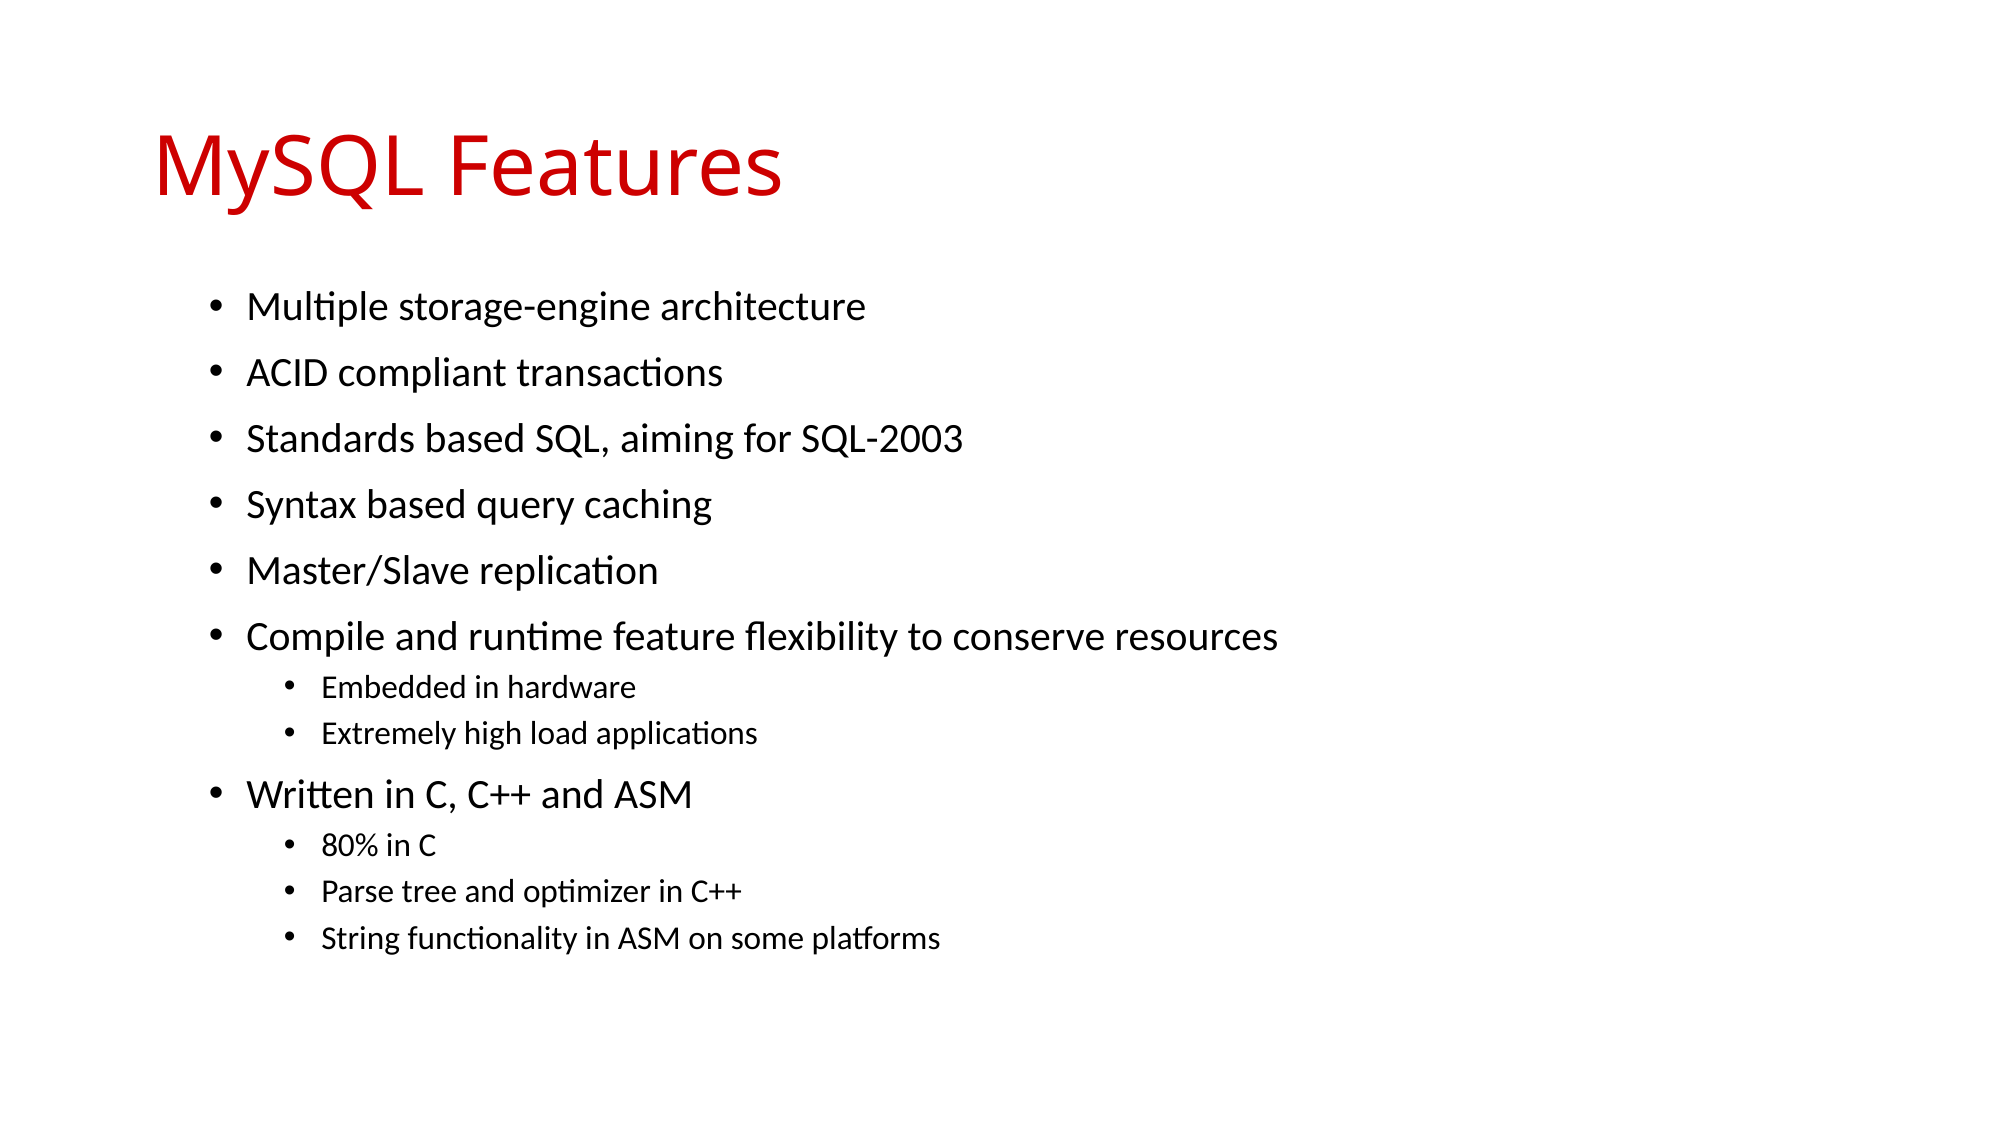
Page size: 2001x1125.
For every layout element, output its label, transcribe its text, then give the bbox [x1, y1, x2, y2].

list Multiple storage-engine architecture ACID compliant transactions Standards based SQL, aiming for SQL-2003 Syntax based query caching Master/Slave replication Compile and runtime feature flexibility to conserve resources Embedded in hardware Extremely high load applications Written in C, C++ and ASM 80% in C Parse tree and optimizer in C++ String functionality in ASM on some platforms [193, 277, 1919, 992]
title MySQL Features [137, 59, 1863, 278]
